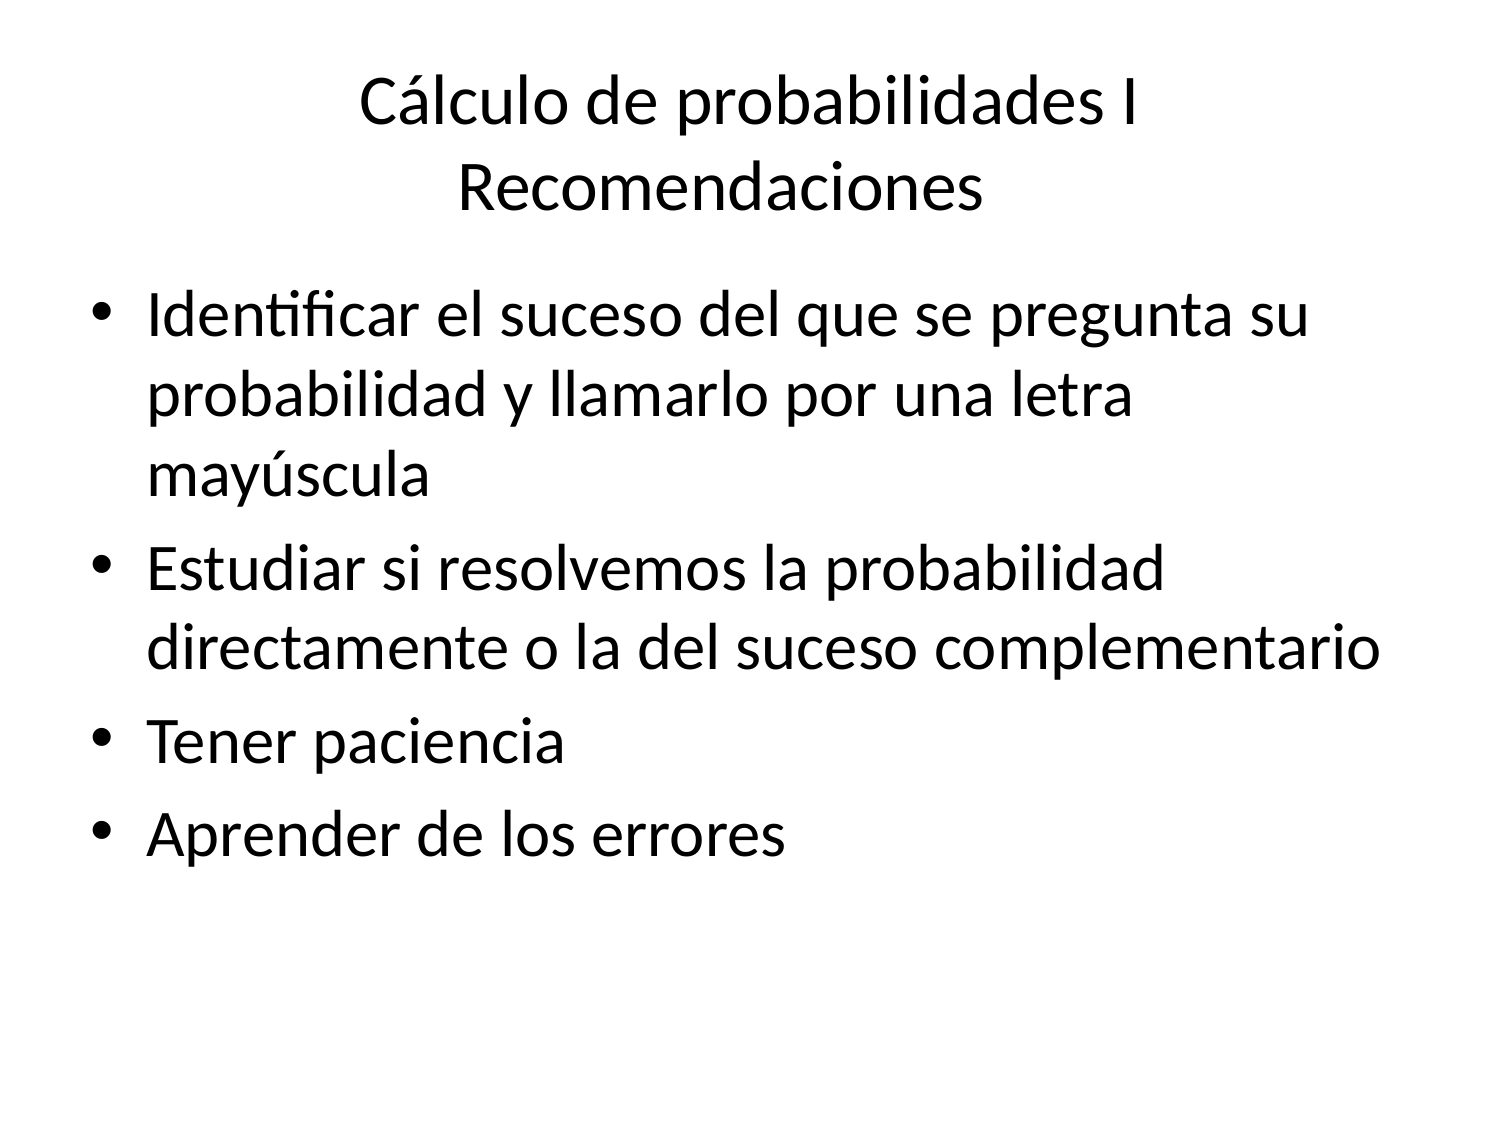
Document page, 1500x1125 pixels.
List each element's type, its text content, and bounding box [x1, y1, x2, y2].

list Identificar el suceso del que se pregunta su probabilidad y llamarlo por una letra mayúscula Estudiar si resolvemos la probabilidad directamente o la del suceso complementario Tener paciencia Aprender de los errores [75, 262, 1425, 1005]
title Cálculo de probabilidades I Recomendaciones [75, 45, 1425, 233]
